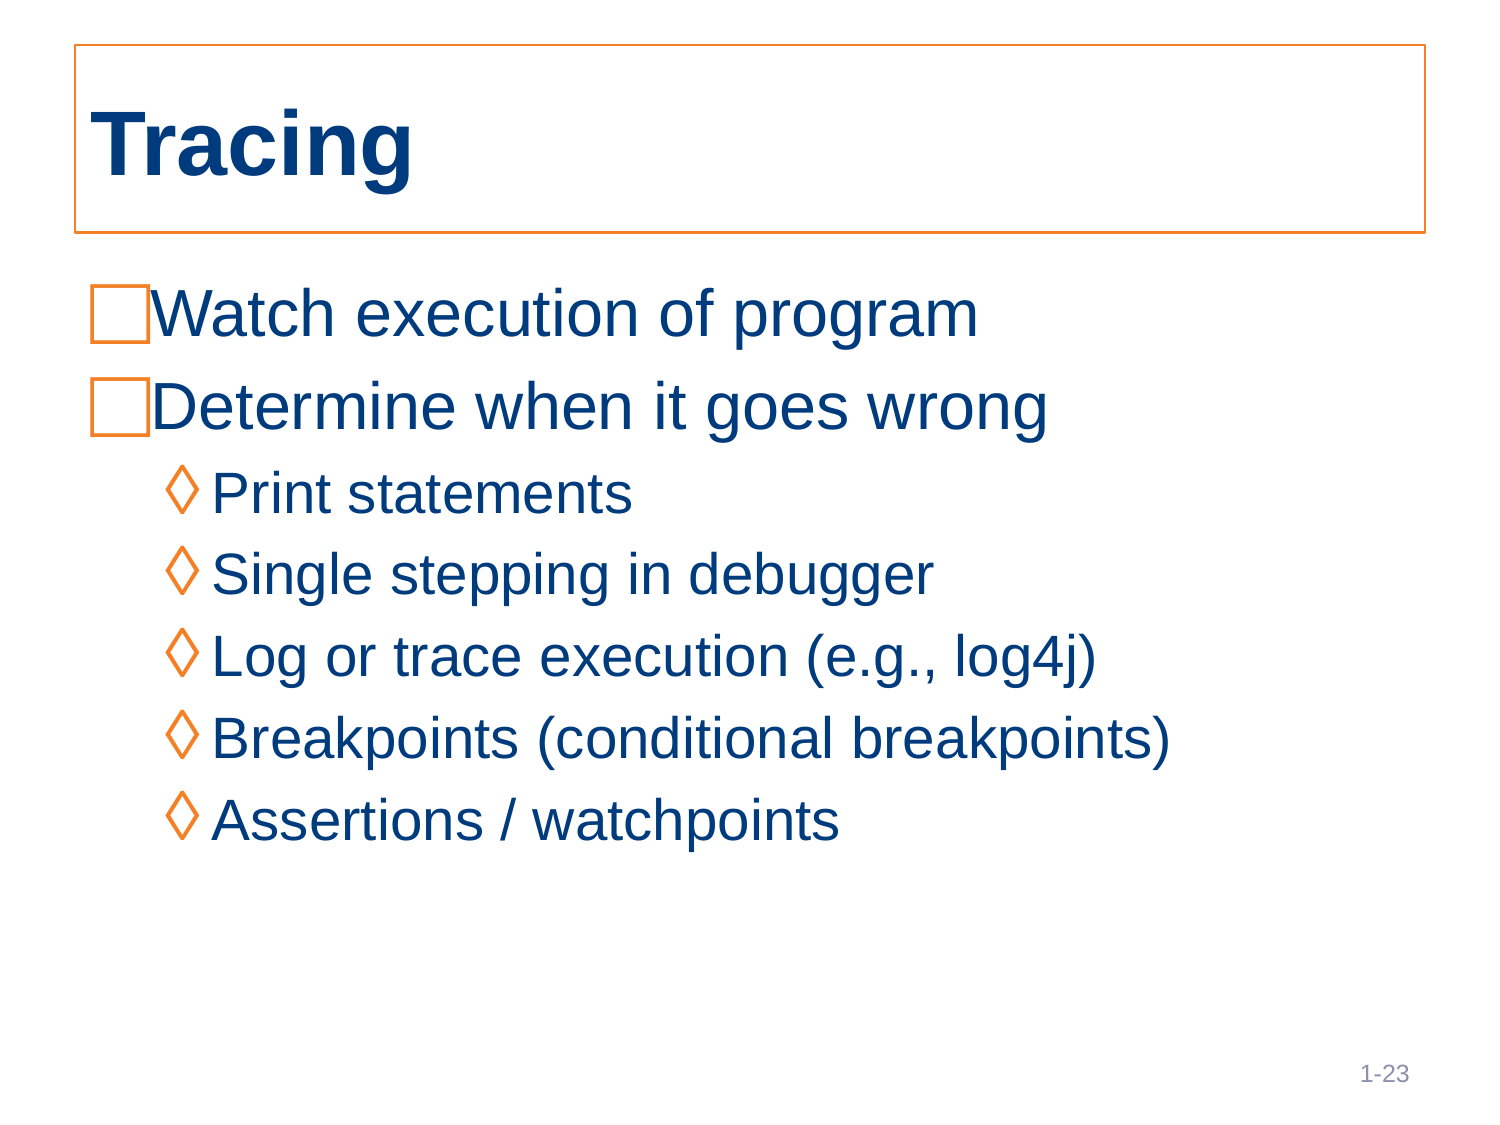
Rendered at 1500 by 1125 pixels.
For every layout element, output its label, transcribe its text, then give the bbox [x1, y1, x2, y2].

list Watch execution of program Determine when it goes wrong Print statements Single stepping in debugger Log or trace execution (e.g., log4j) Breakpoints (conditional breakpoints) Assertions / watchpoints [75, 262, 1425, 1038]
slide_number 23 [1074, 1042, 1425, 1103]
title Tracing [74, 44, 1426, 234]
